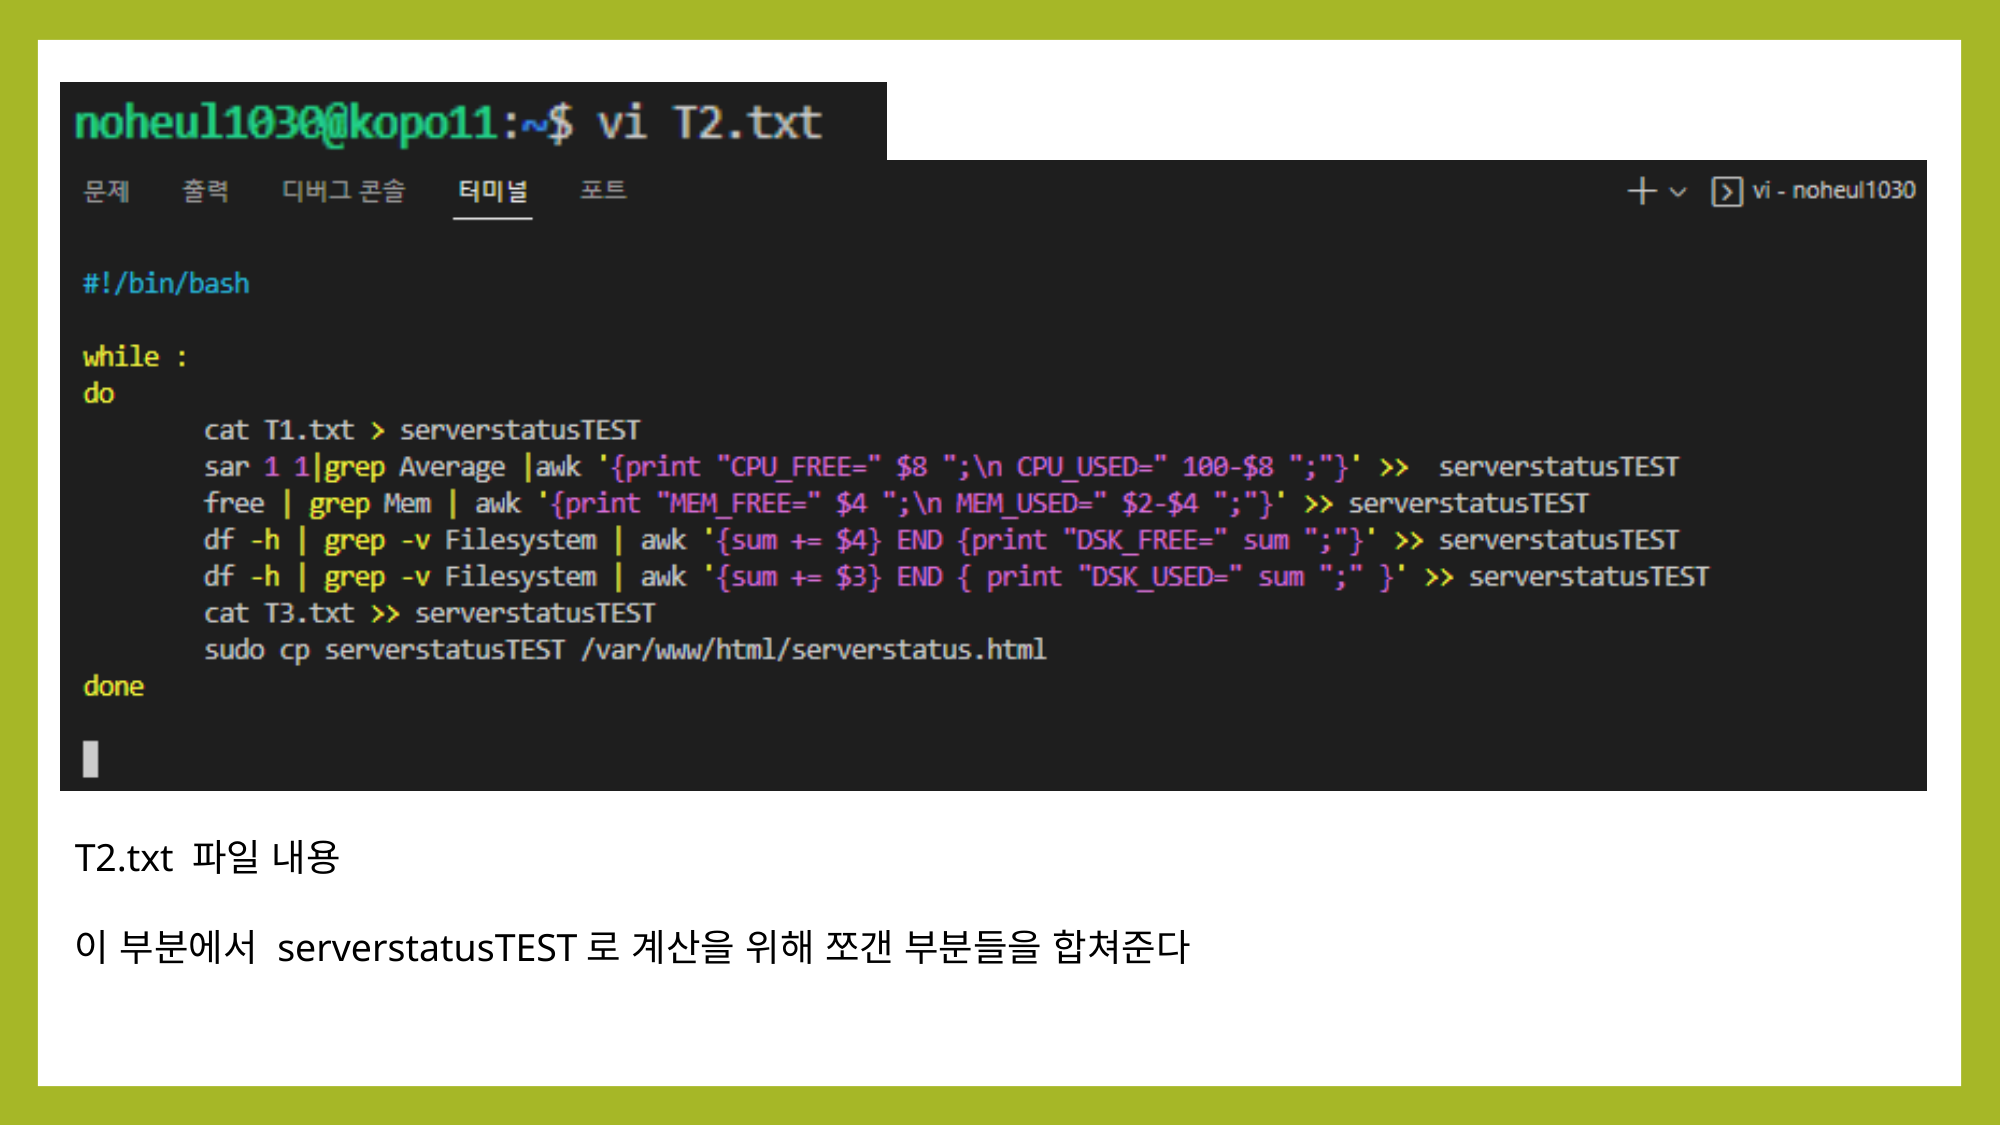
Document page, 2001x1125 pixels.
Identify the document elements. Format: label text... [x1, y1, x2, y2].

picture [59, 82, 1927, 792]
text_box T2.txt 파일 내용 이 부분에서 serverstatusTEST로 계산을 위해 쪼갠 부분들을 합쳐준다 [60, 826, 1229, 976]
